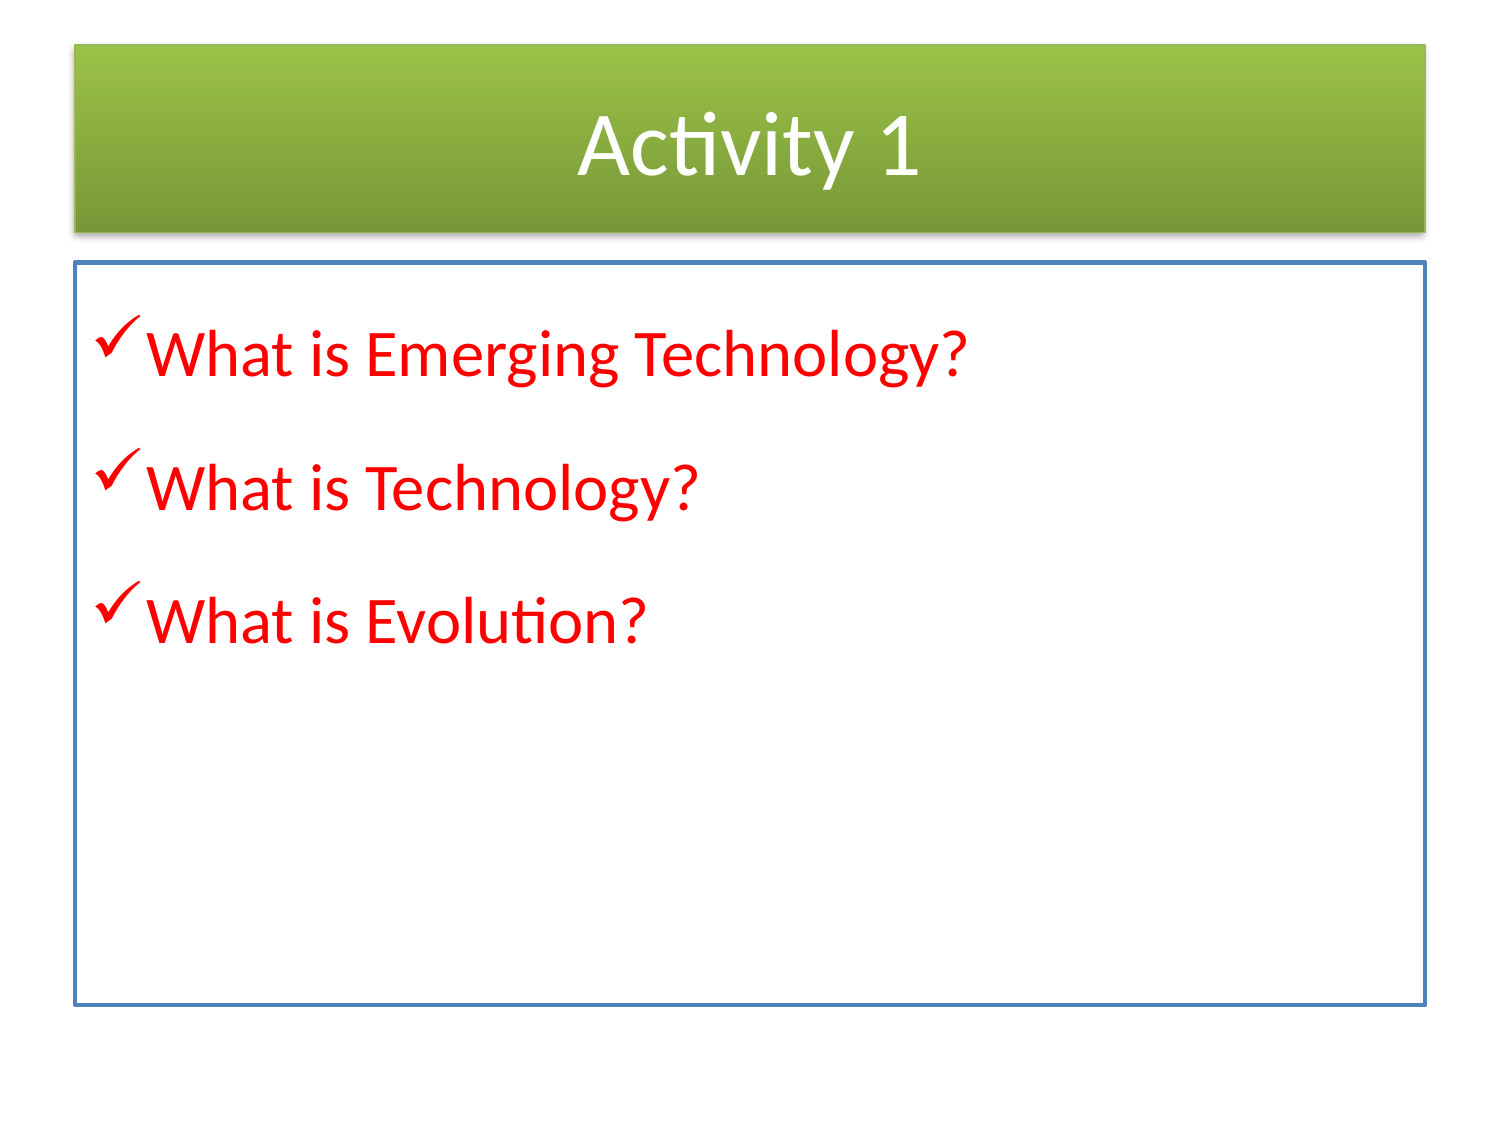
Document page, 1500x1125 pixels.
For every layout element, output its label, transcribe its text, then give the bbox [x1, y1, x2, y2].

title Activity 1 [74, 44, 1426, 233]
list What is Emerging Technology? What is Technology? What is Evolution? [73, 260, 1427, 1007]
